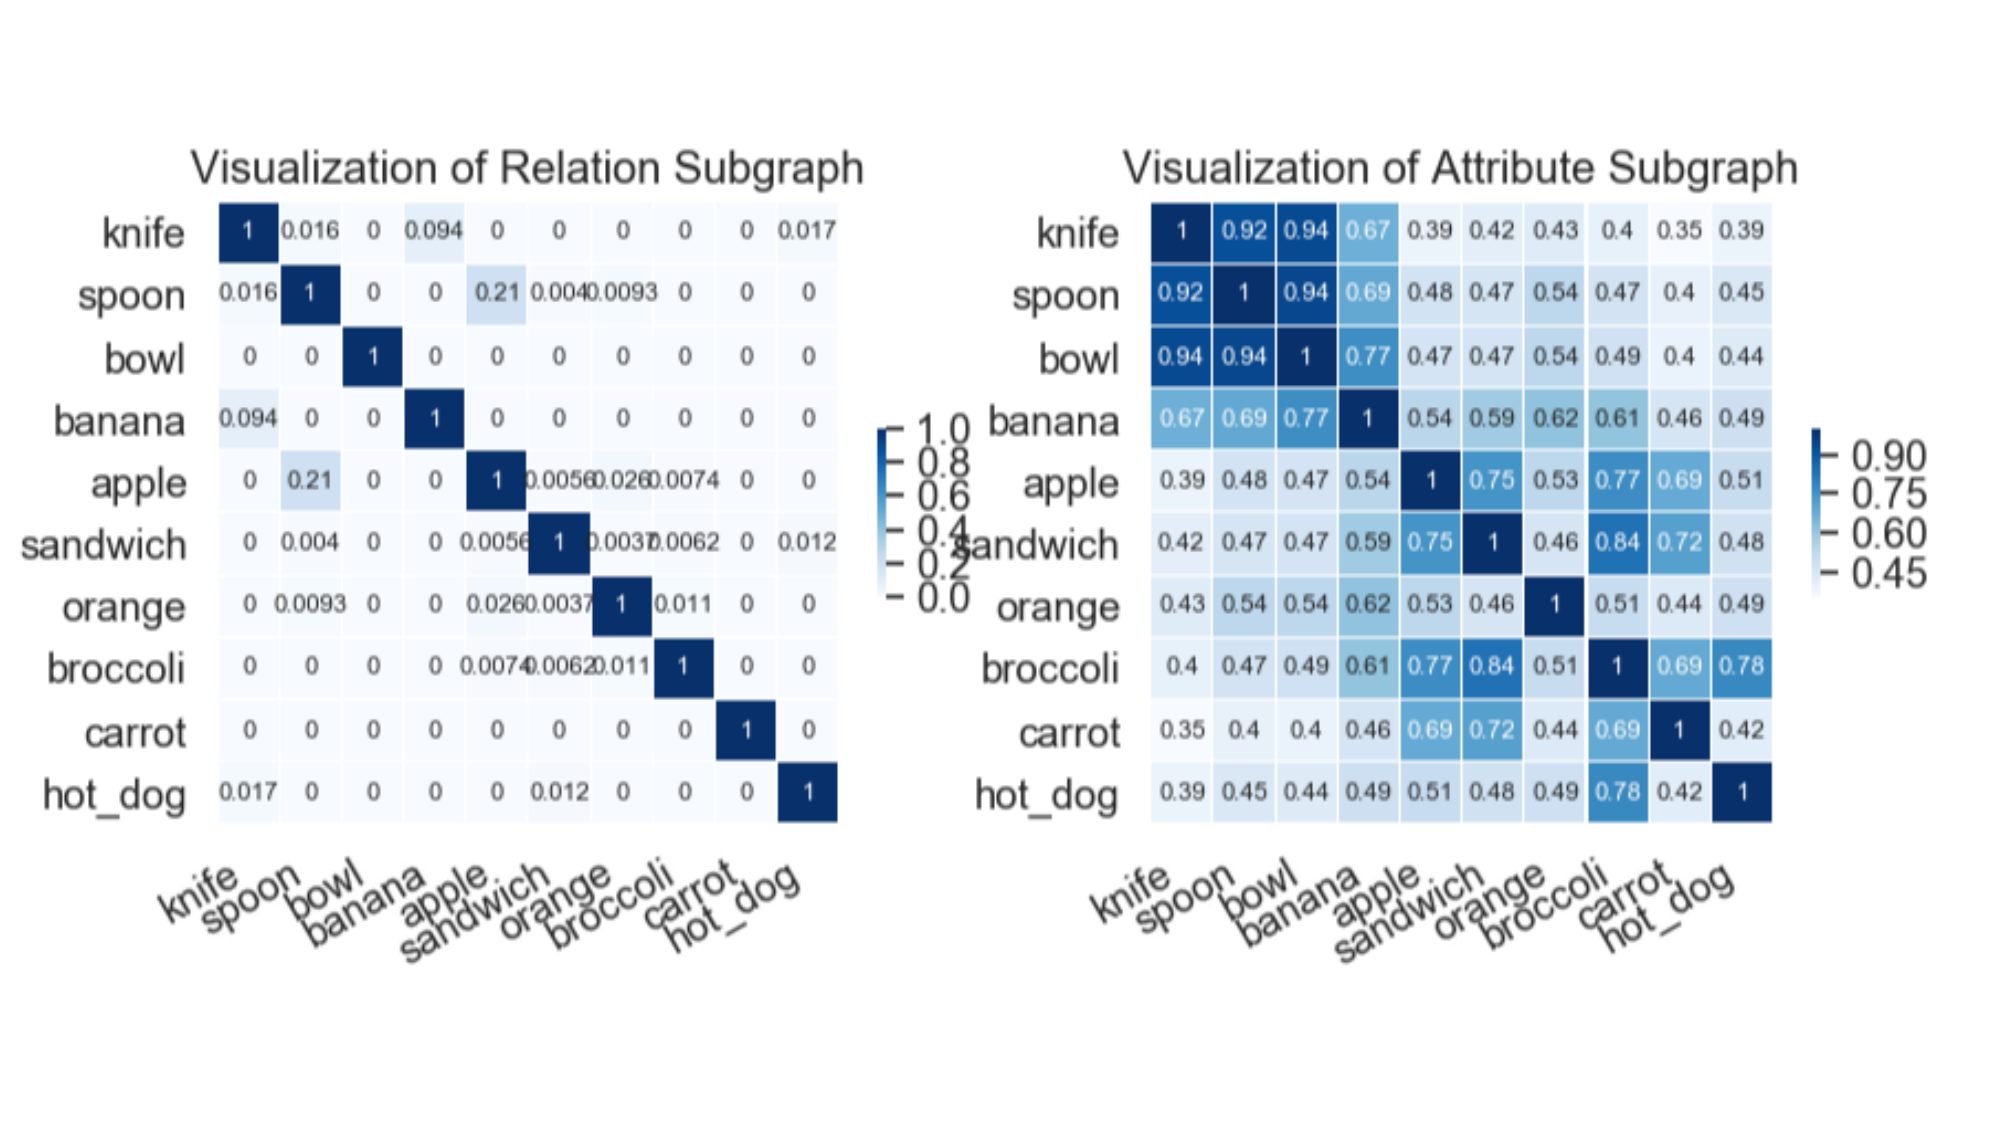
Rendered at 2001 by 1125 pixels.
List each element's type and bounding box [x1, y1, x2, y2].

list [0, 59, 2000, 1025]
